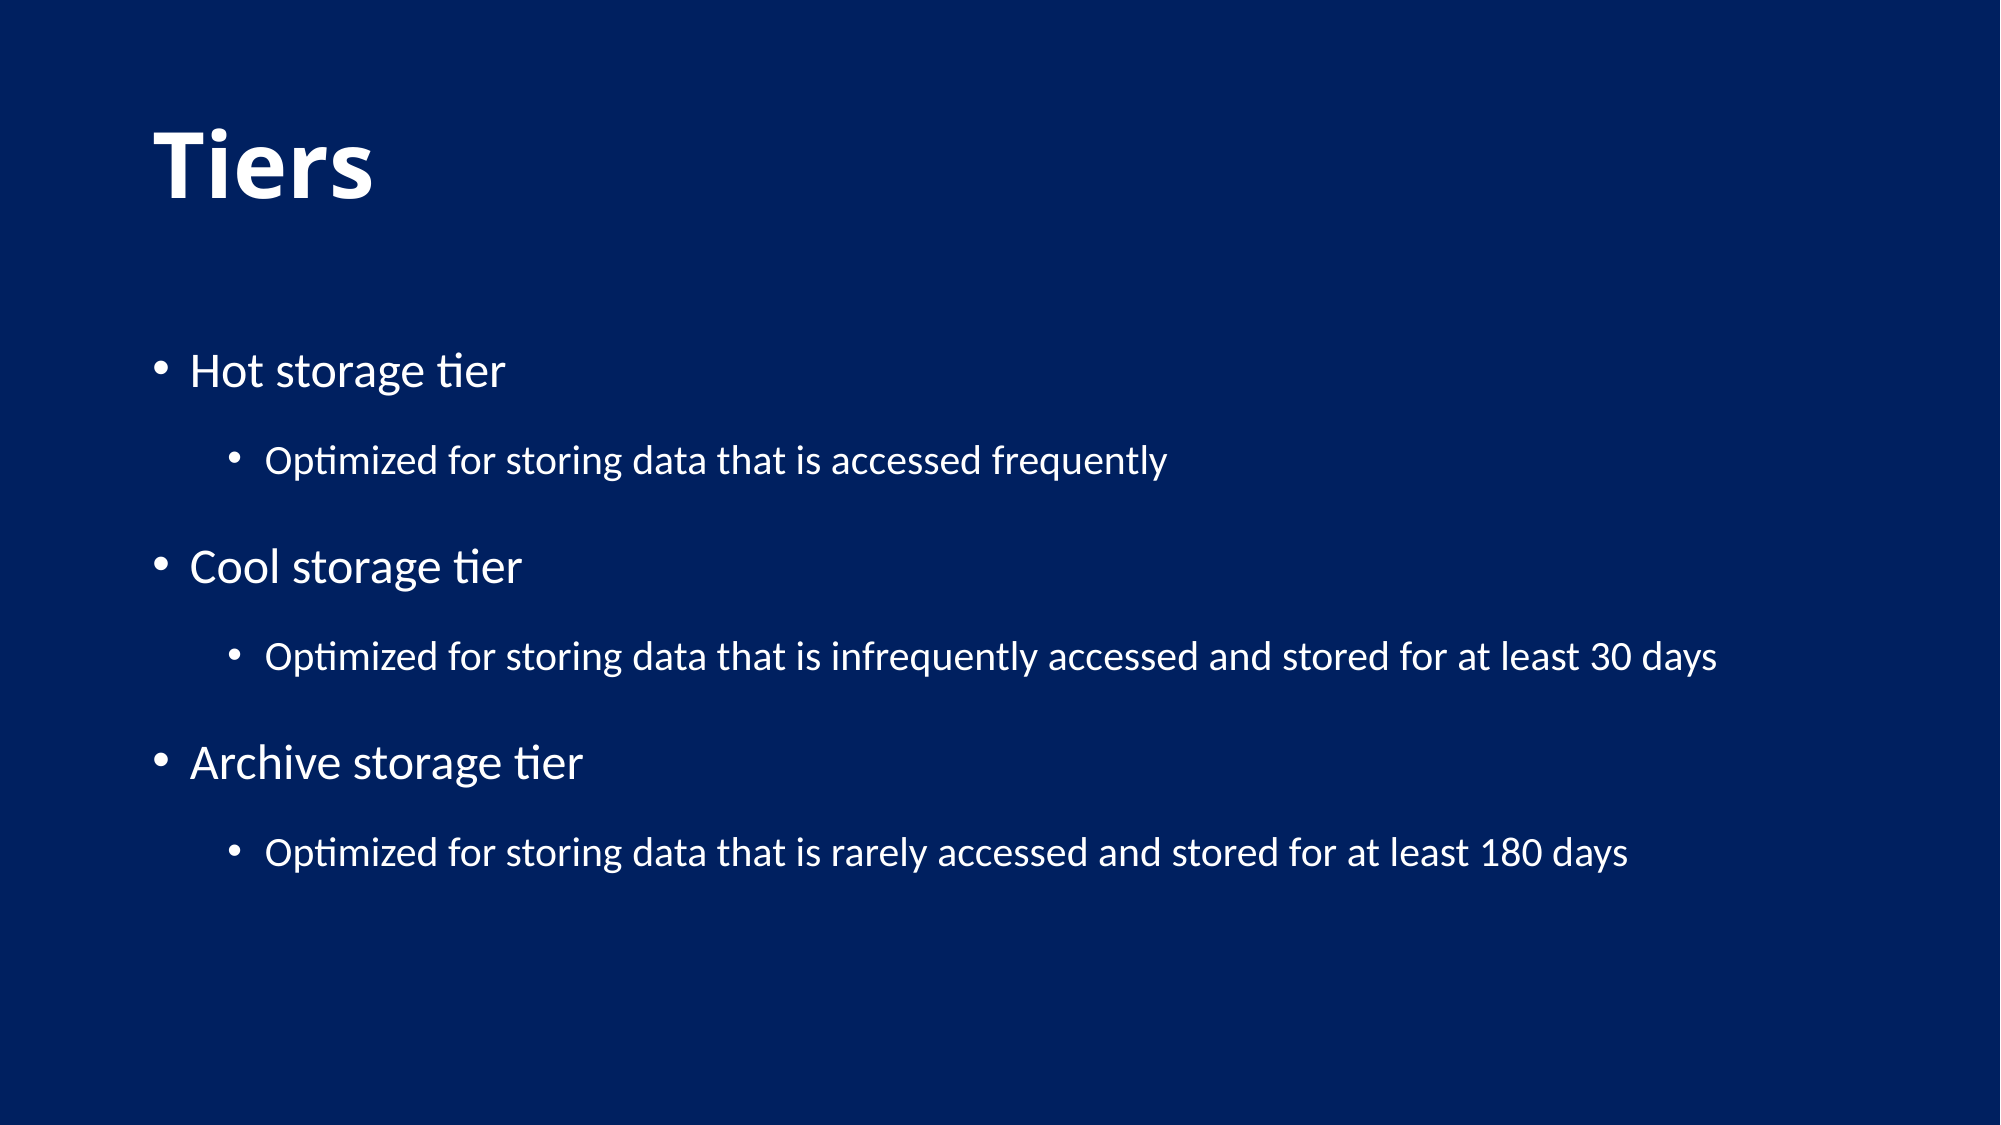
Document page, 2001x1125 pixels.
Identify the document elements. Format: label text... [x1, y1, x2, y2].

list Hot storage tier Optimized for storing data that is accessed frequently Cool storage tier Optimized for storing data that is infrequently accessed and stored for at least 30 days Archive storage tier Optimized for storing data that is rarely accessed and stored for at least 180 days [137, 299, 1863, 1014]
title Tiers [137, 59, 1863, 278]
